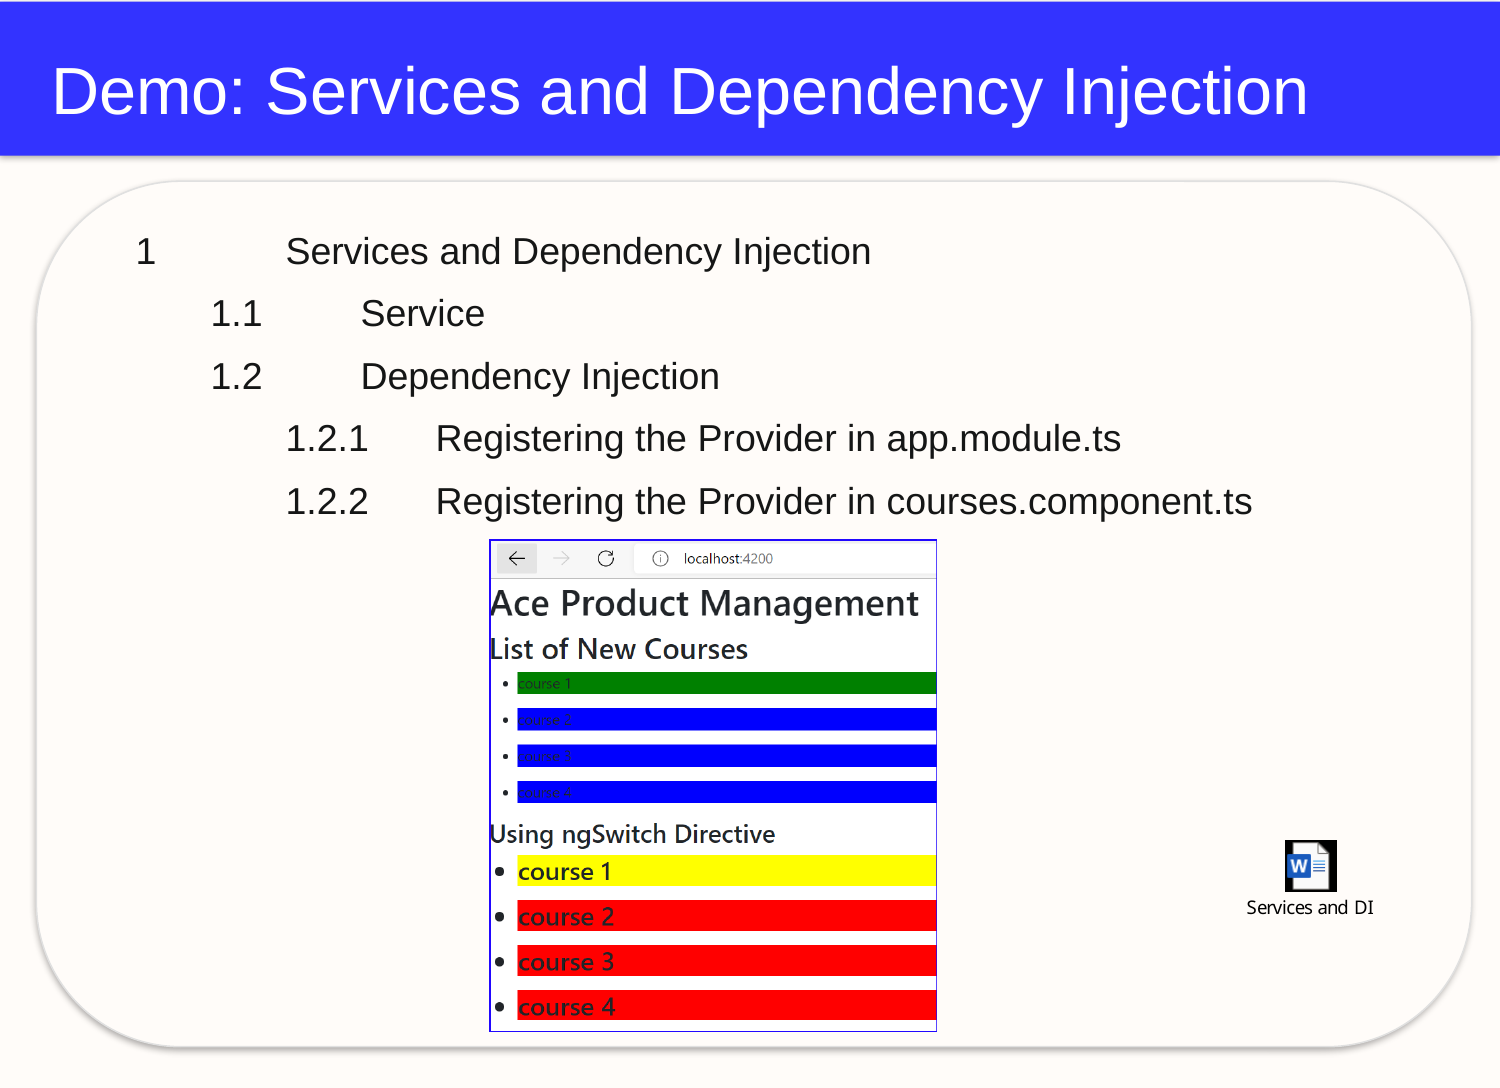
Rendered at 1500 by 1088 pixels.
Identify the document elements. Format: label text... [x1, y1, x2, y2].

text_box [1235, 839, 1386, 973]
picture [489, 539, 937, 1033]
text_box 1 Services and Dependency Injection 1.1 Service 1.2 Dependency Injection 1.2.1 Registering the Provider in app.module.ts 1.2.2 Registering the Provider in courses.component.ts [120, 201, 1386, 529]
title Demo: Services and Dependency Injection [36, 40, 1472, 131]
text_box [35, 180, 1473, 1048]
